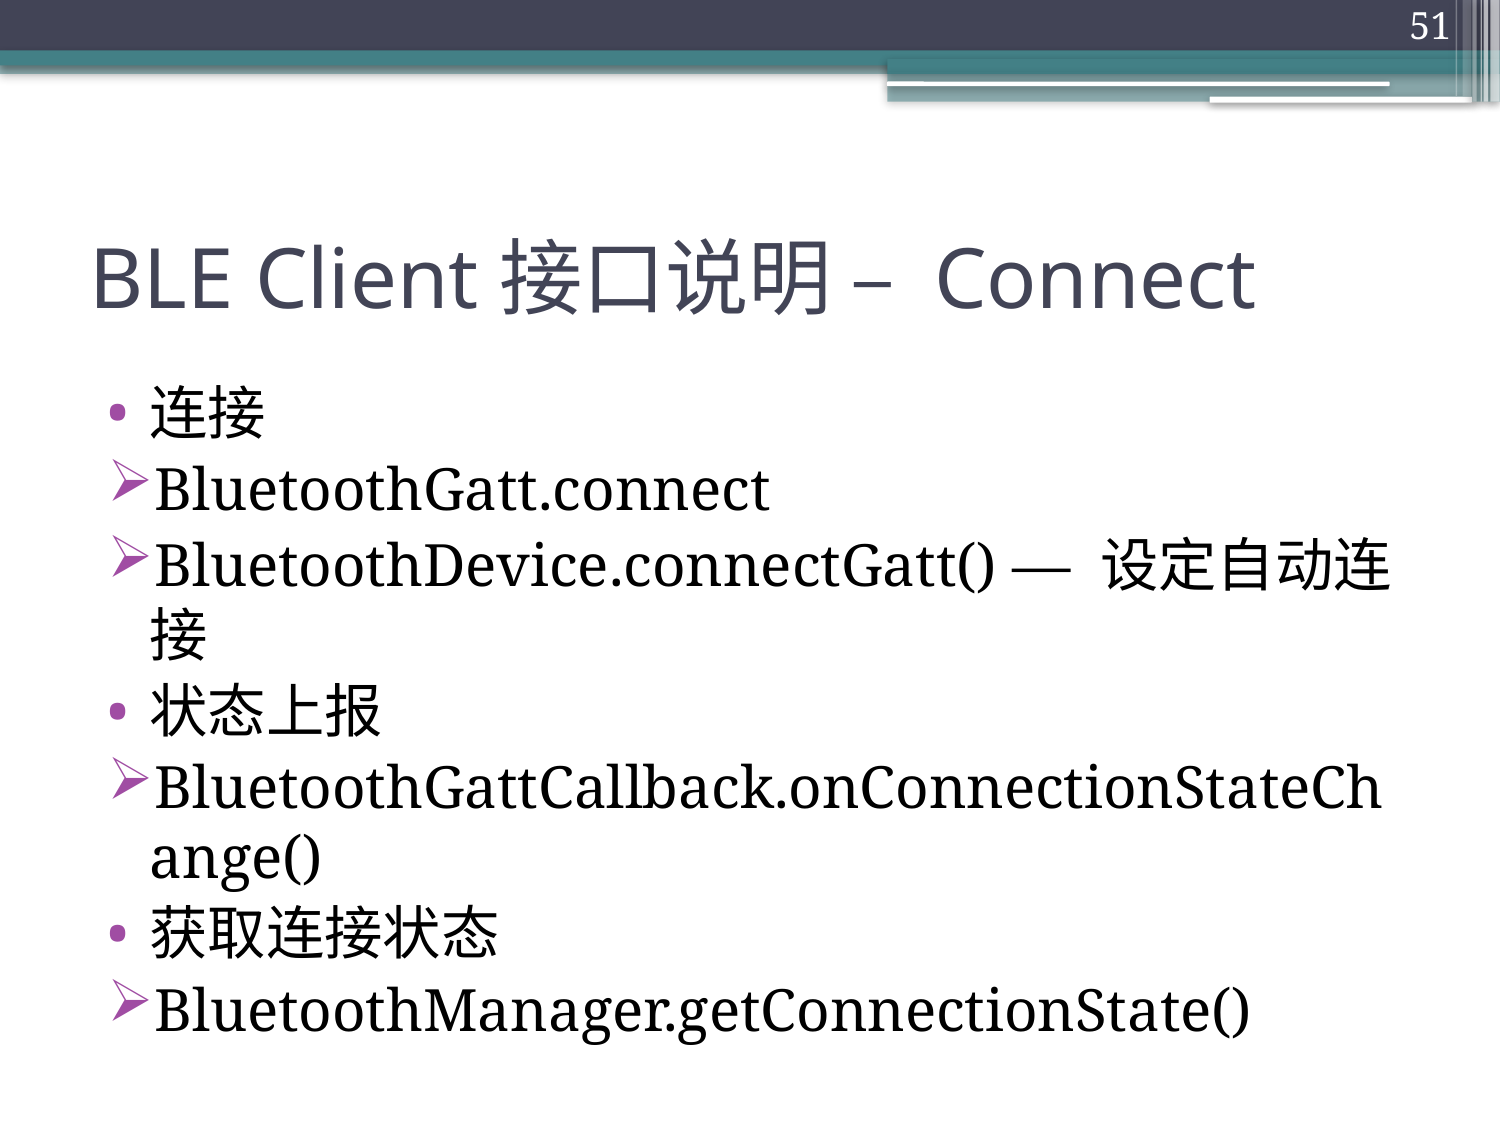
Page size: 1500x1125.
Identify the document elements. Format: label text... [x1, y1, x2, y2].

slide_number 51 [1341, 0, 1466, 61]
title BLE Client接口说明 – Connect [75, 187, 1425, 363]
list 连接 BluetoothGatt.connect BluetoothDevice.connectGatt() — 设定自动连接 状态上报 BluetoothGattCallback.onConnectionStateChange() 获取连接状态 BluetoothManager.getConnectionState() [75, 368, 1425, 1083]
